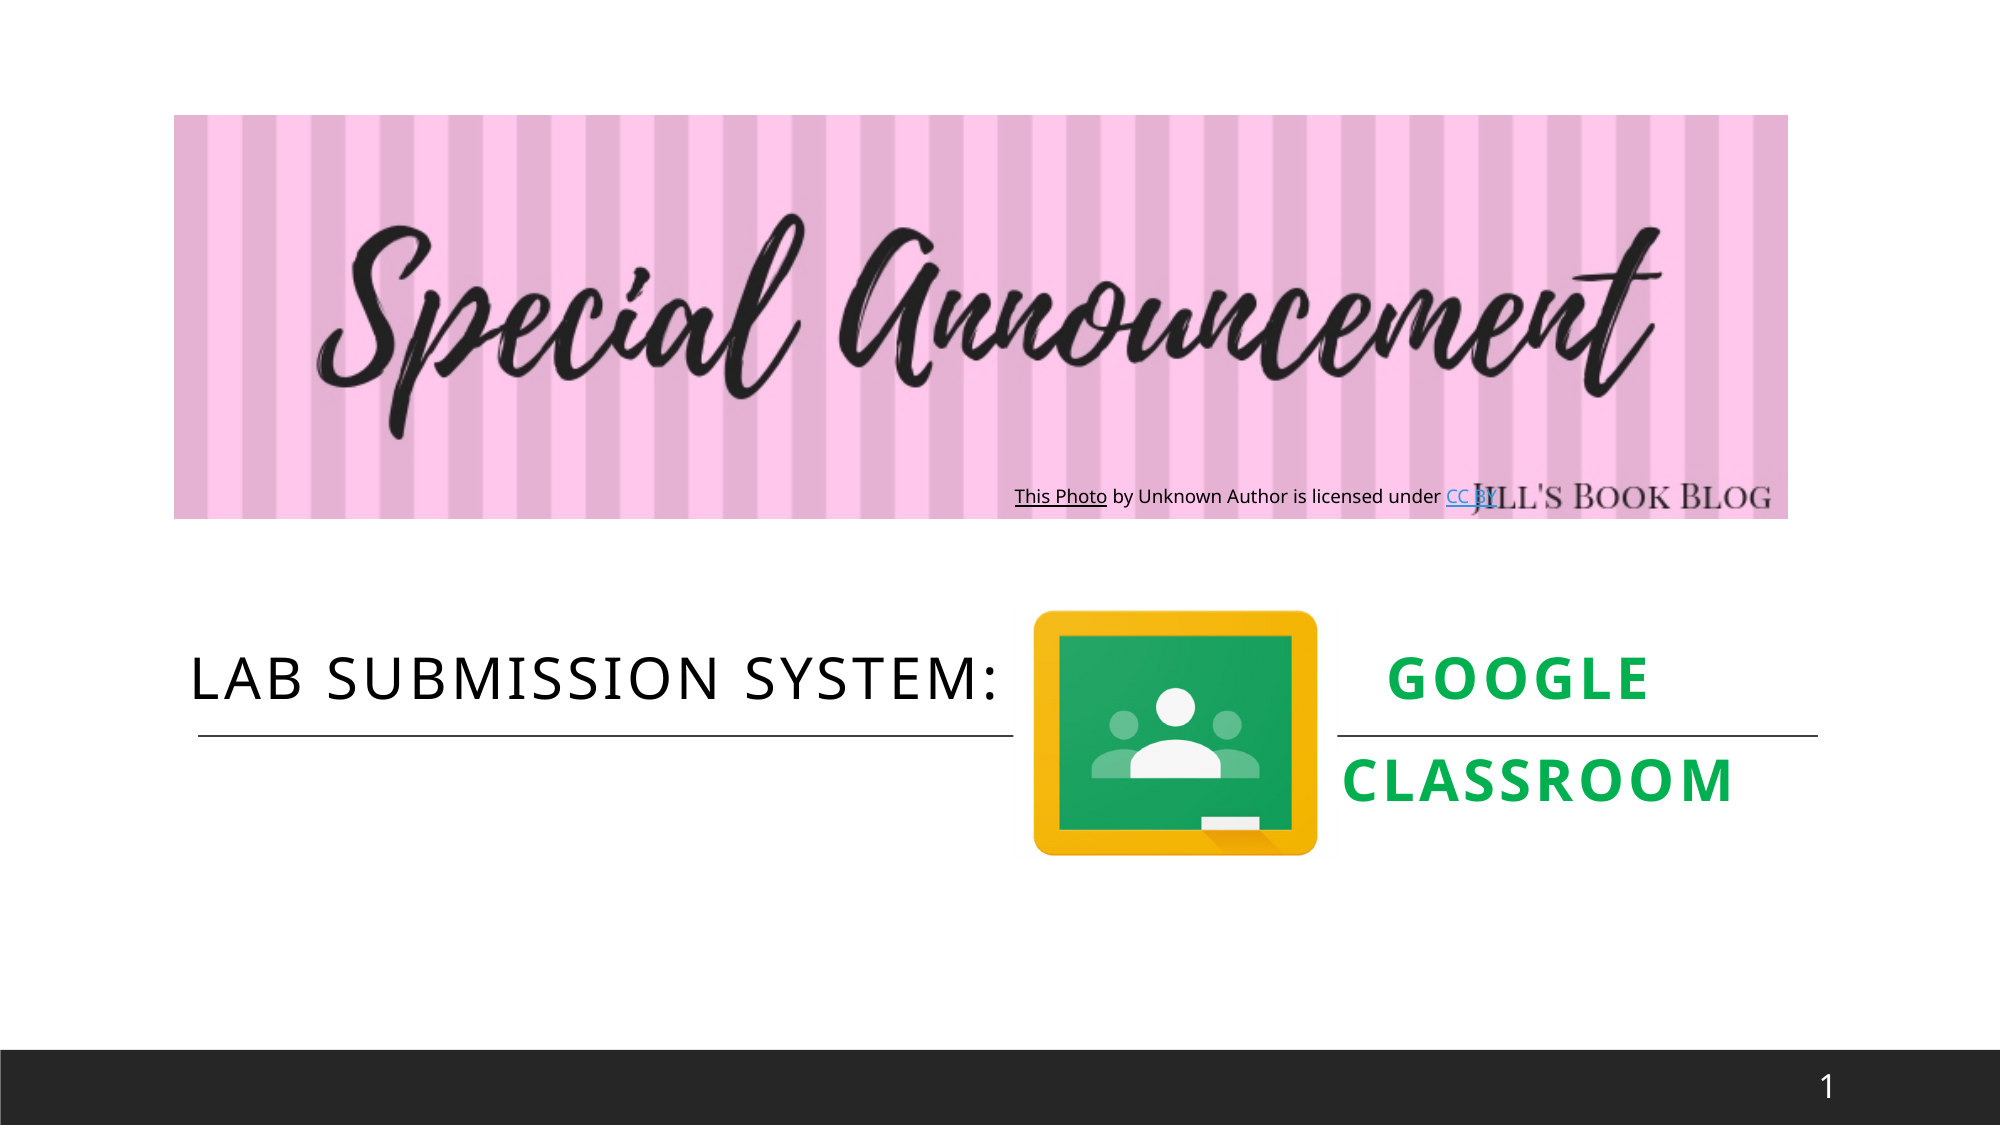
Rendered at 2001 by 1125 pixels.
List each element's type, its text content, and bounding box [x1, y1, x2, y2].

picture [1012, 605, 1339, 861]
picture [174, 115, 1788, 520]
slide_number 1 [1803, 1057, 1932, 1118]
list LAB Submission system: google classroom [174, 627, 1825, 881]
